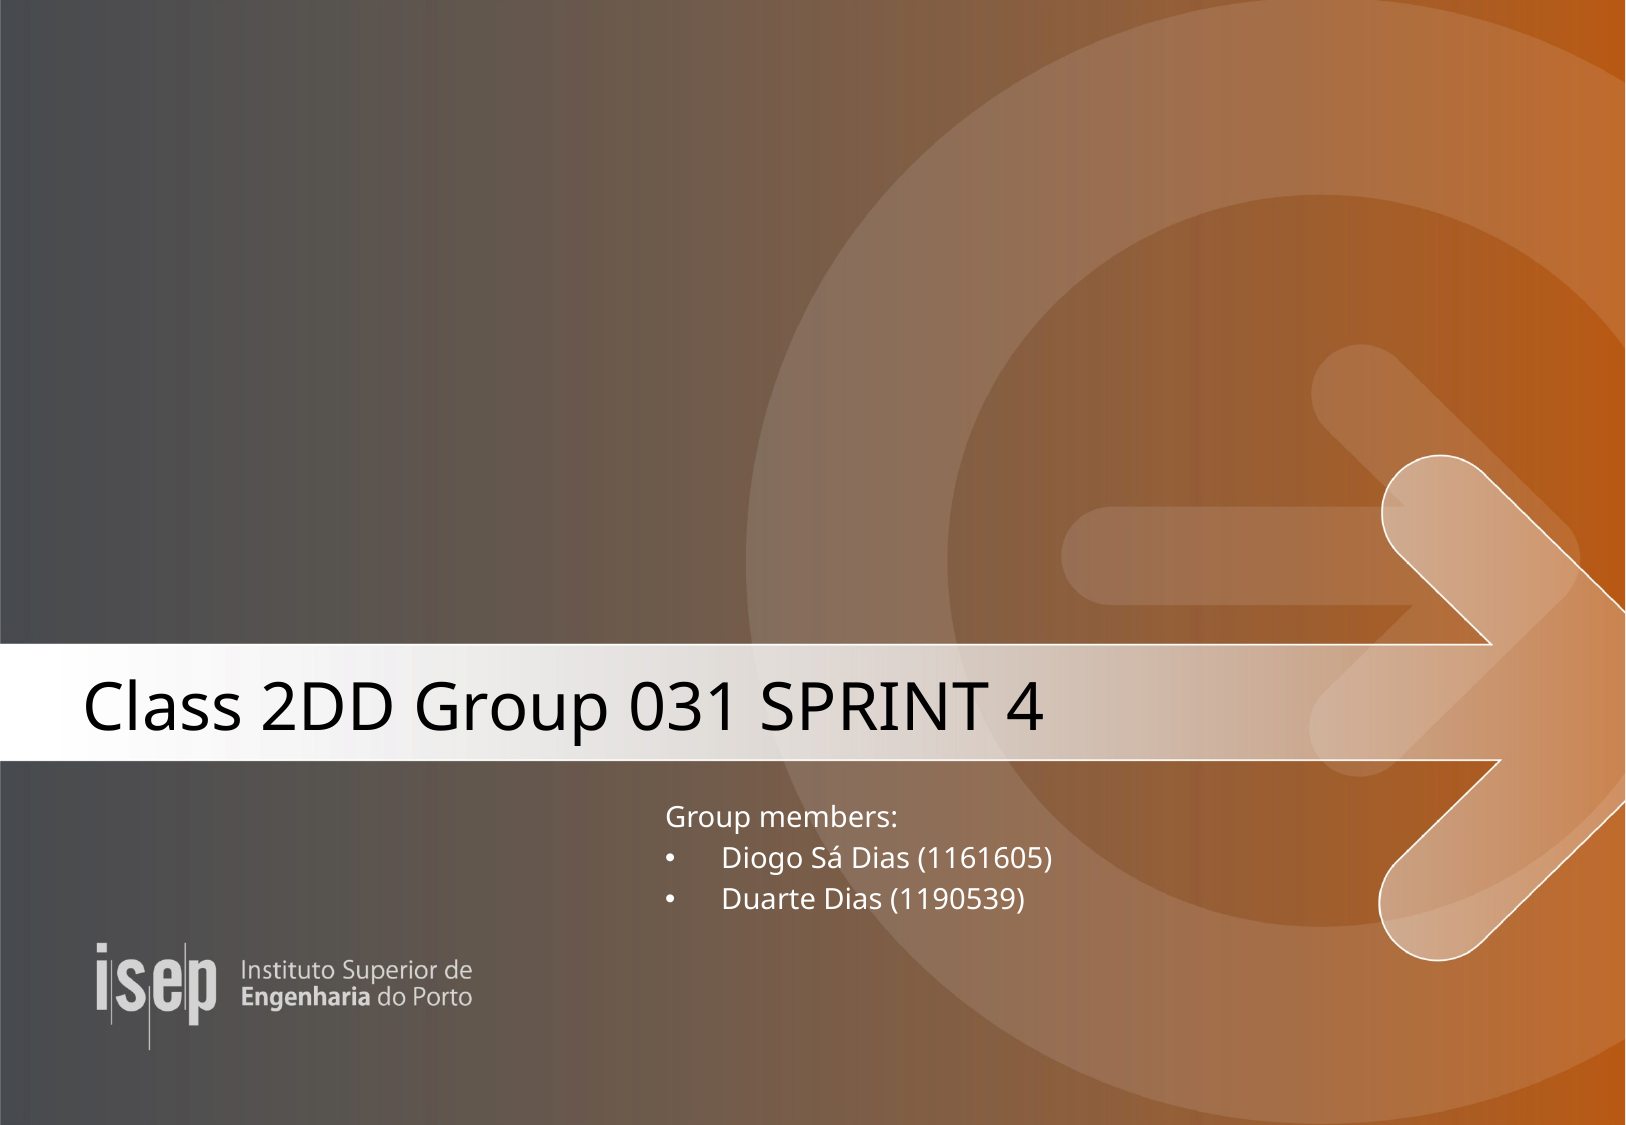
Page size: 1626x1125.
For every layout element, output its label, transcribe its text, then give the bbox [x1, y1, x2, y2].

picture [0, 0, 1626, 1125]
text_box Group members: Diogo Sá Dias (1161605) Duarte Dias (1190539) [650, 791, 1522, 923]
title Class 2DD Group 031 SPRINT 4 [67, 656, 1411, 751]
